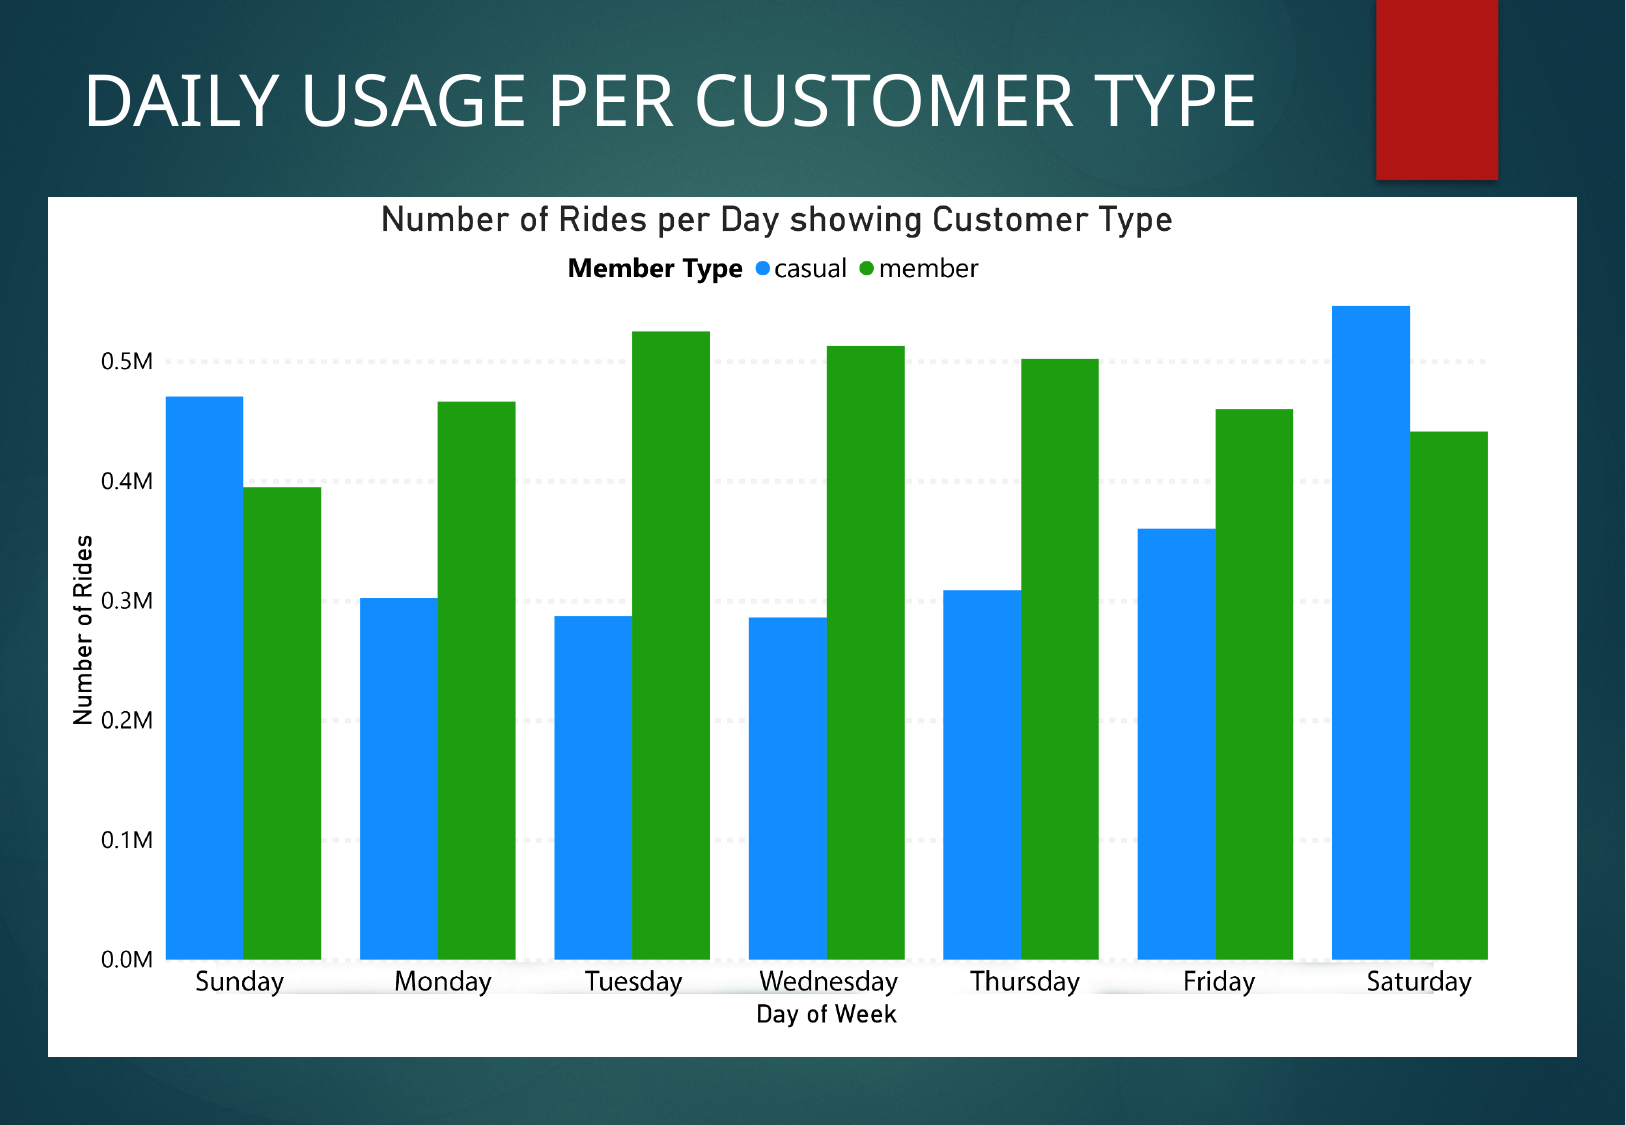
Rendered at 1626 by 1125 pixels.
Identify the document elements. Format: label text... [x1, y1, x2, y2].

picture [48, 196, 1577, 1057]
subtitle Daily usage per customer type [67, 47, 1362, 189]
